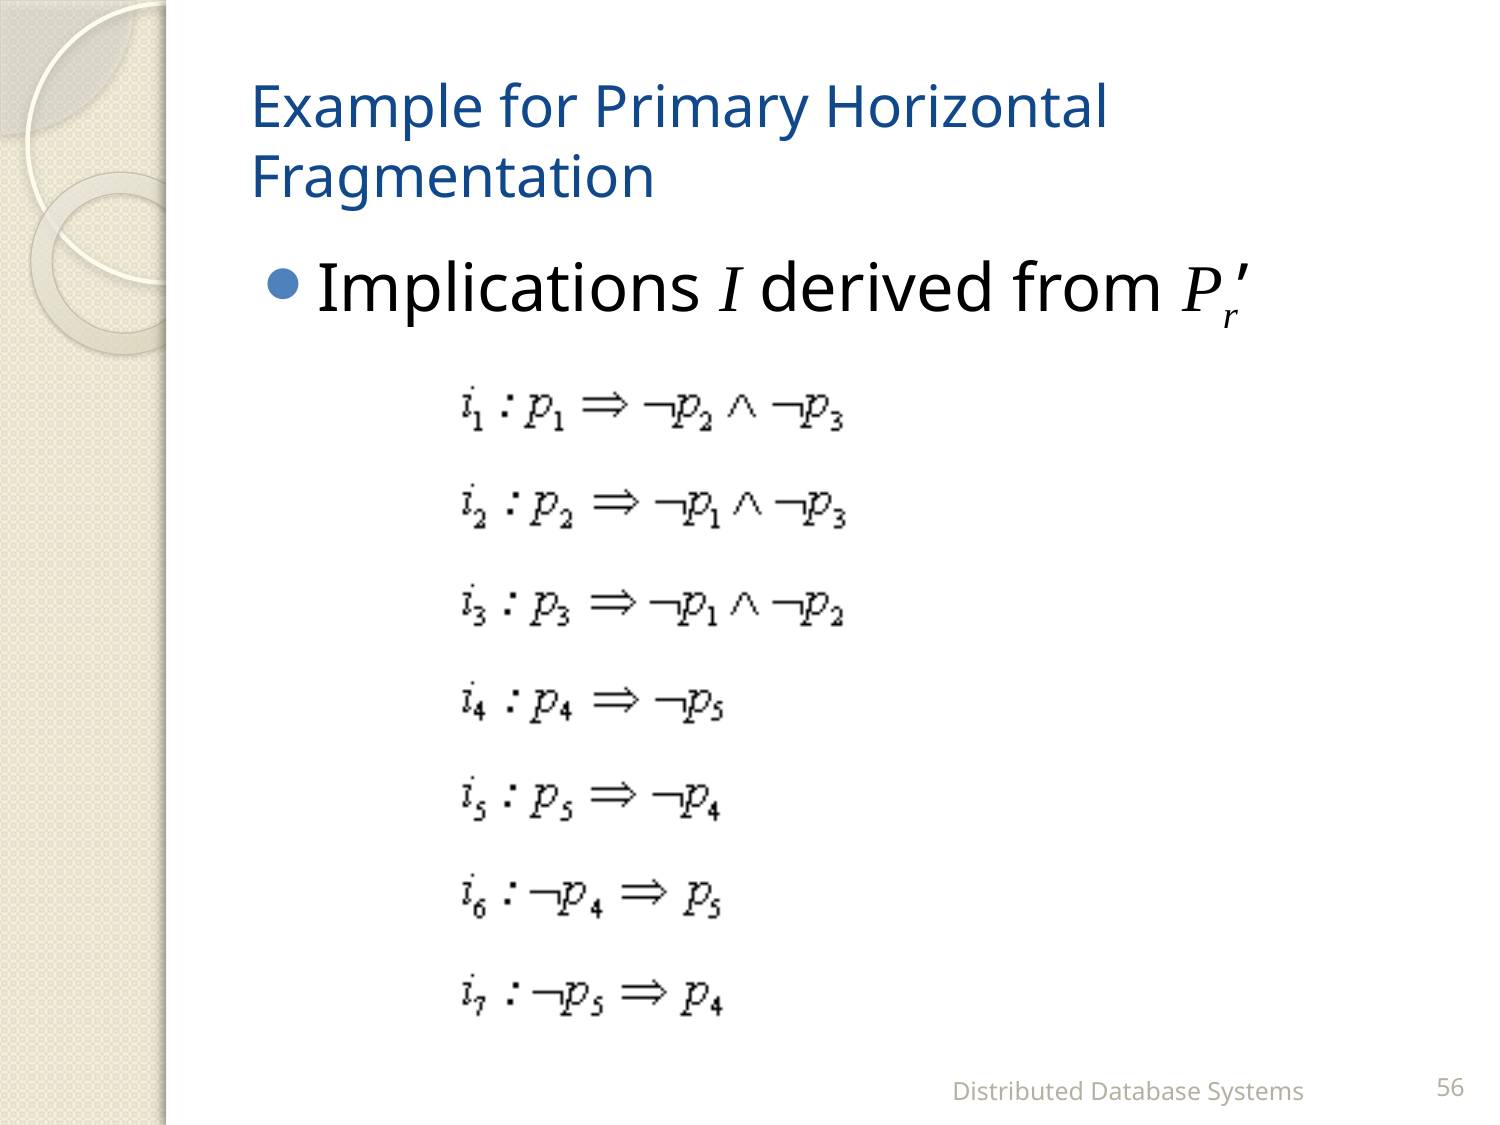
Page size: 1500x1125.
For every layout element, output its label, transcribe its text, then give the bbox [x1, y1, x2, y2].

text_box 56 [1412, 1034, 1488, 1113]
title Example for Primary Horizontal Fragmentation [235, 45, 1466, 233]
text_box Distributed Database Systems [937, 1034, 1412, 1113]
list Implications I derived from Pr’ [235, 237, 1466, 1025]
picture [433, 351, 952, 1079]
